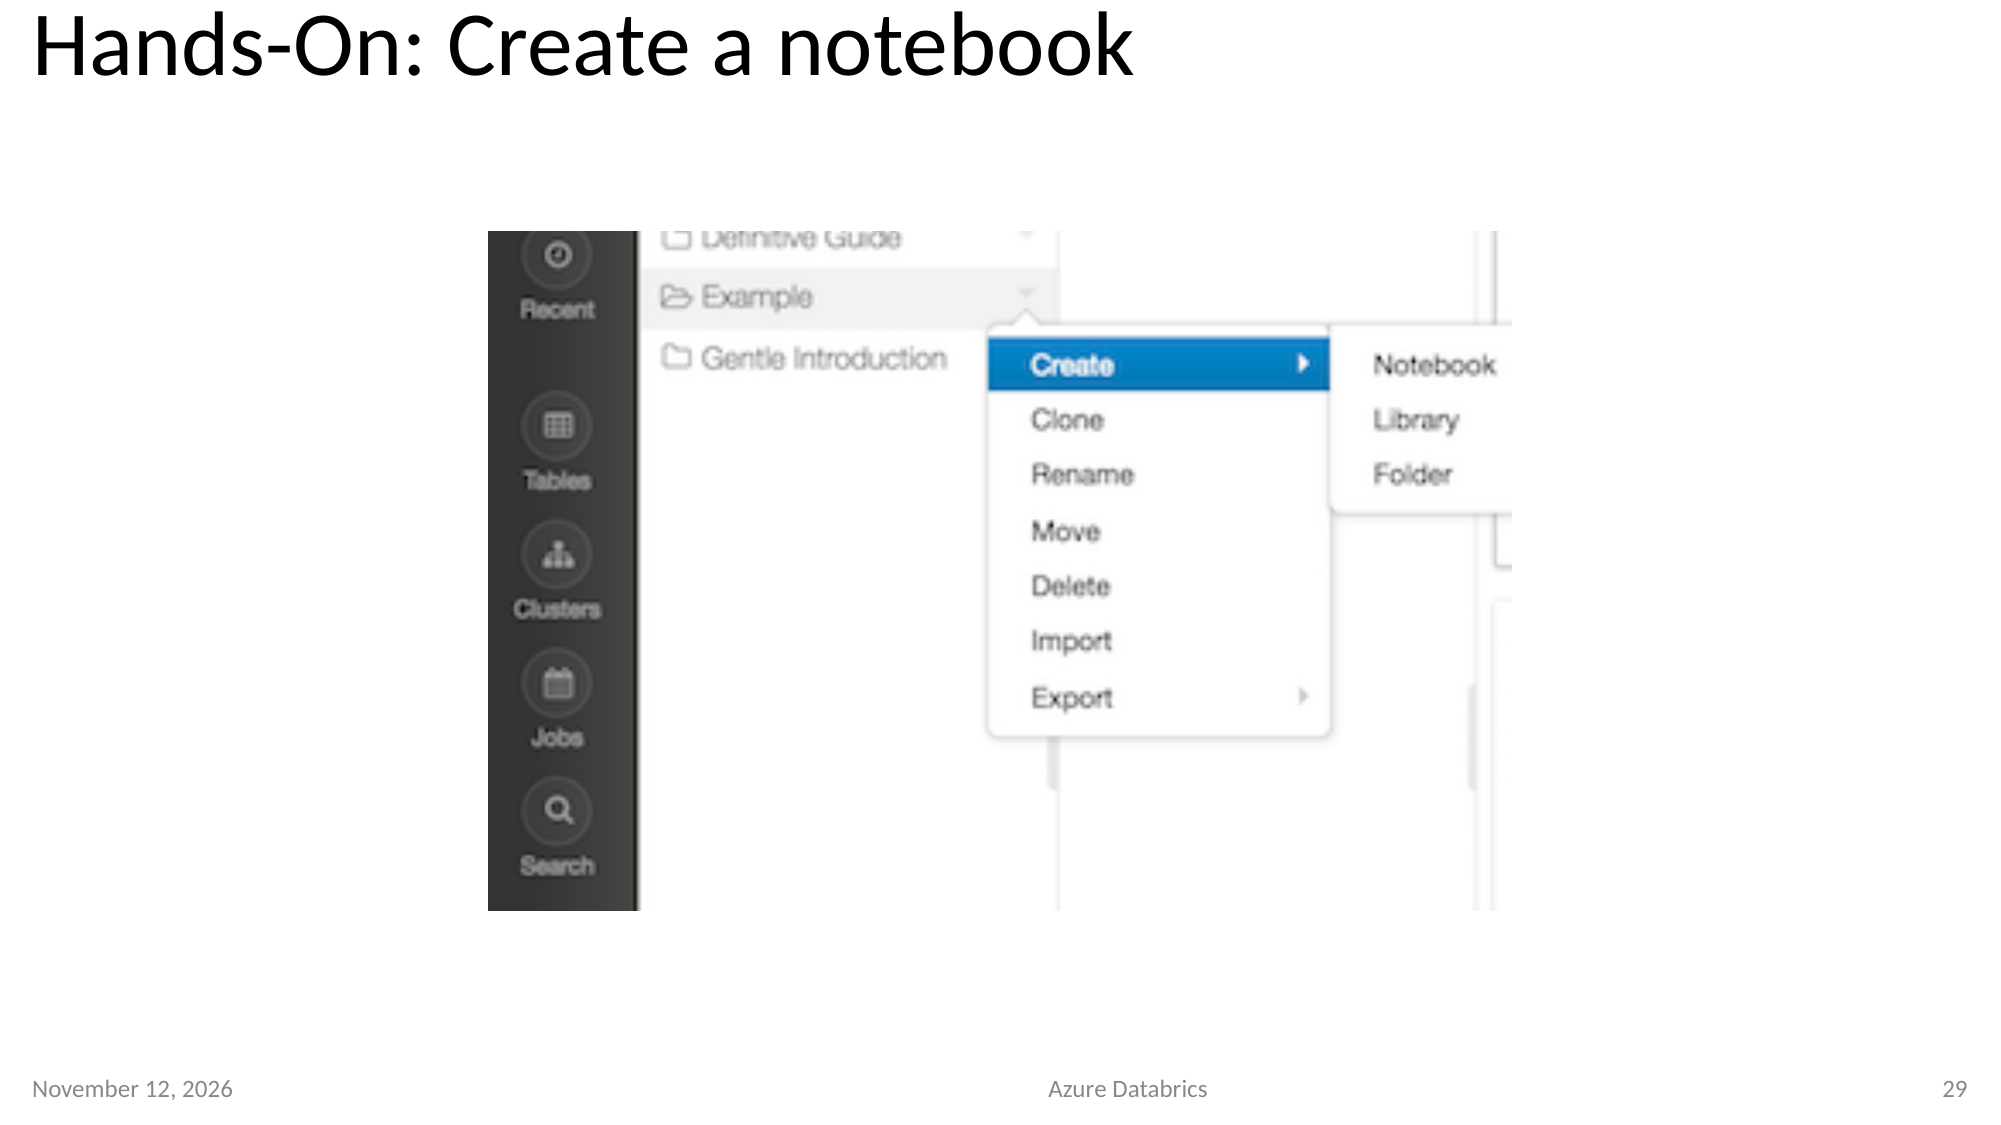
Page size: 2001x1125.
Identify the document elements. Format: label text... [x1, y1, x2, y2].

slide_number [17, 1057, 426, 1117]
slide_number 29 [1877, 1057, 1983, 1117]
footer Azure Databrics [454, 1057, 1803, 1117]
picture [487, 231, 1513, 911]
title Hands-On: Create a notebook [17, 4, 1983, 87]
